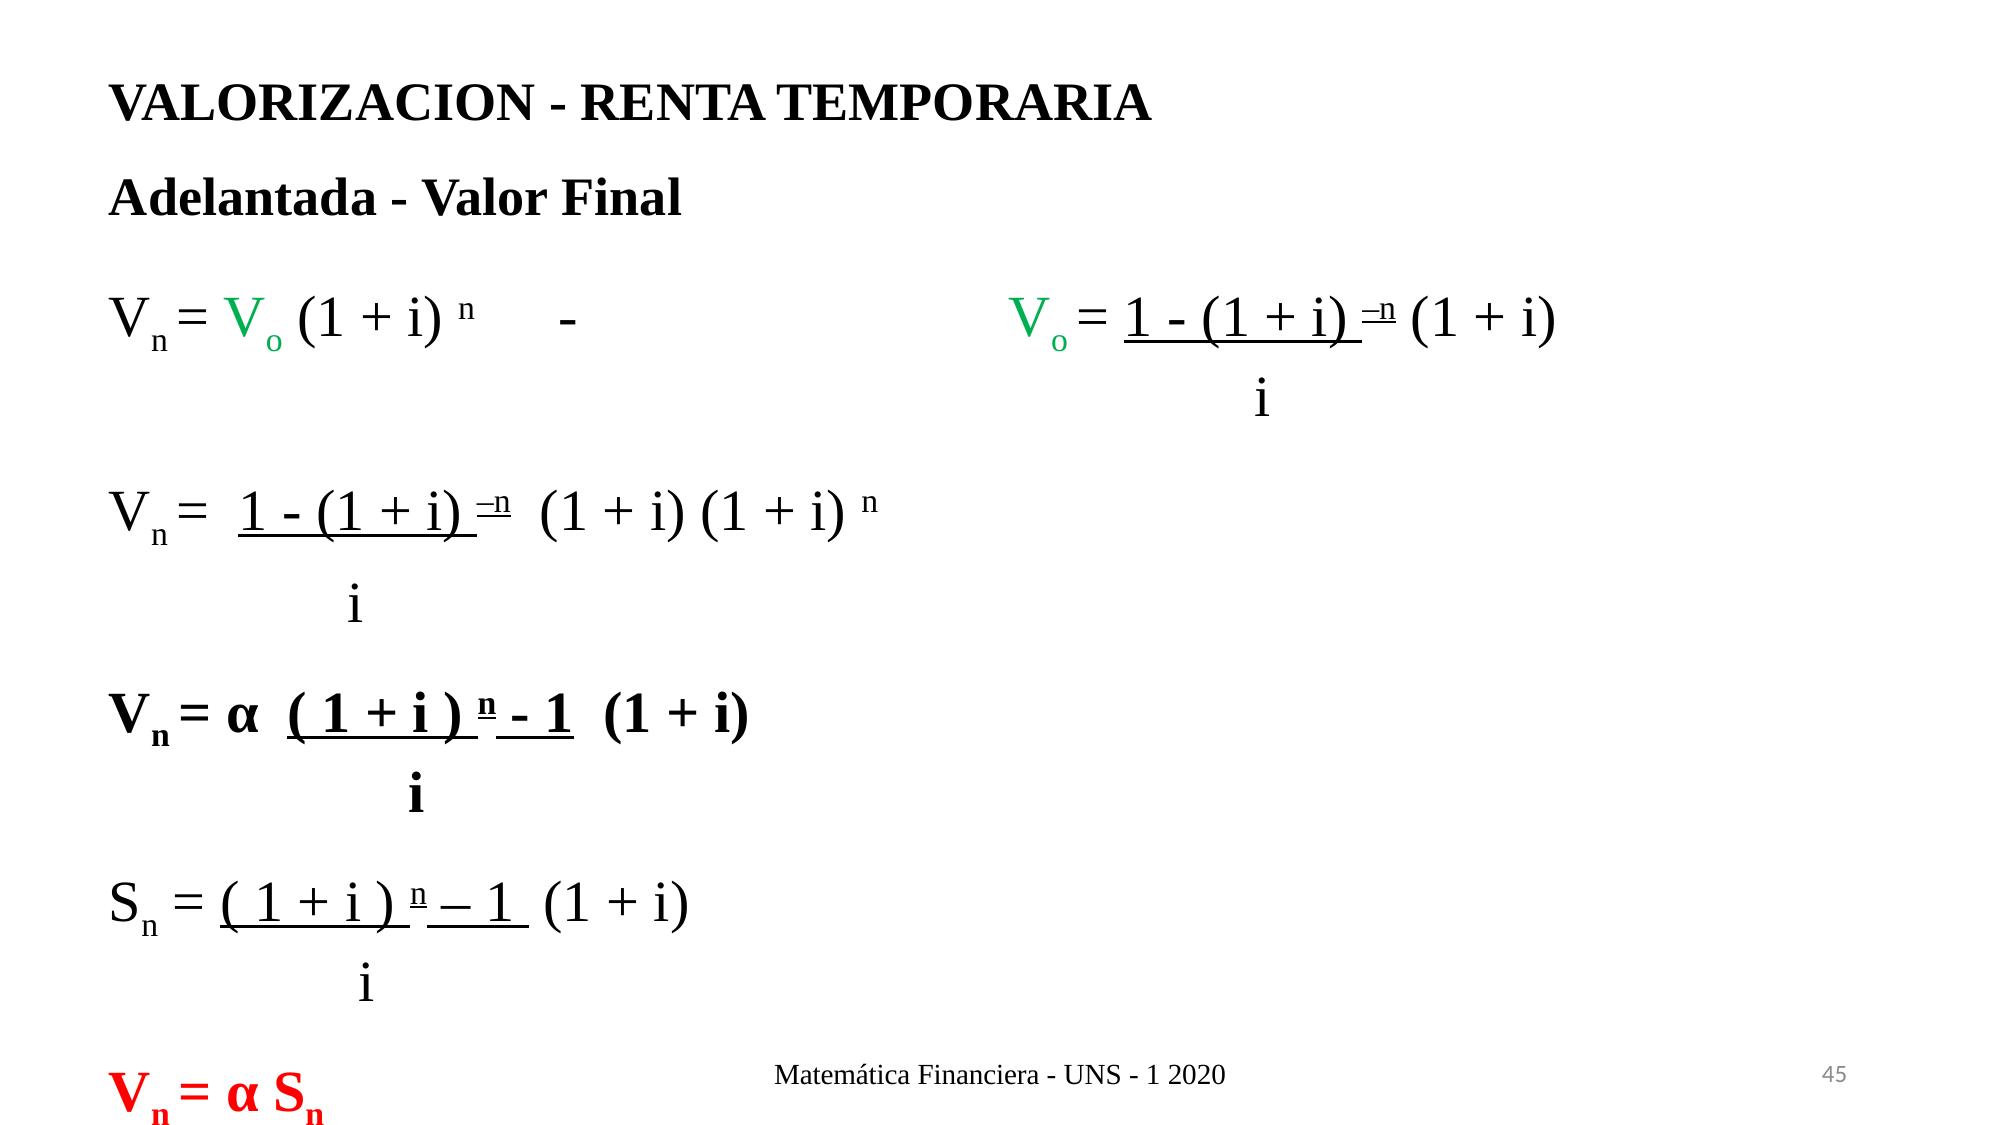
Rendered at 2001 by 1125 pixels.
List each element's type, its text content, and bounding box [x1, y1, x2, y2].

slide_number 45 [1412, 1042, 1863, 1103]
text_box VALORIZACION - RENTA TEMPORARIA Adelantada - Valor Final Vn = Vo (1 + i) n - Vo = 1 - (1 + i) –n (1 + i) i Vn = 1 - (1 + i) –n (1 + i) (1 + i) n i Vn = α ( 1 + i ) n - 1 (1 + i) i Sn = ( 1 + i ) n – 1 (1 + i) i Vn = α Sn [94, 46, 1817, 1125]
footer Matemática Financiera - UNS - 1 2020 [662, 1042, 1338, 1103]
